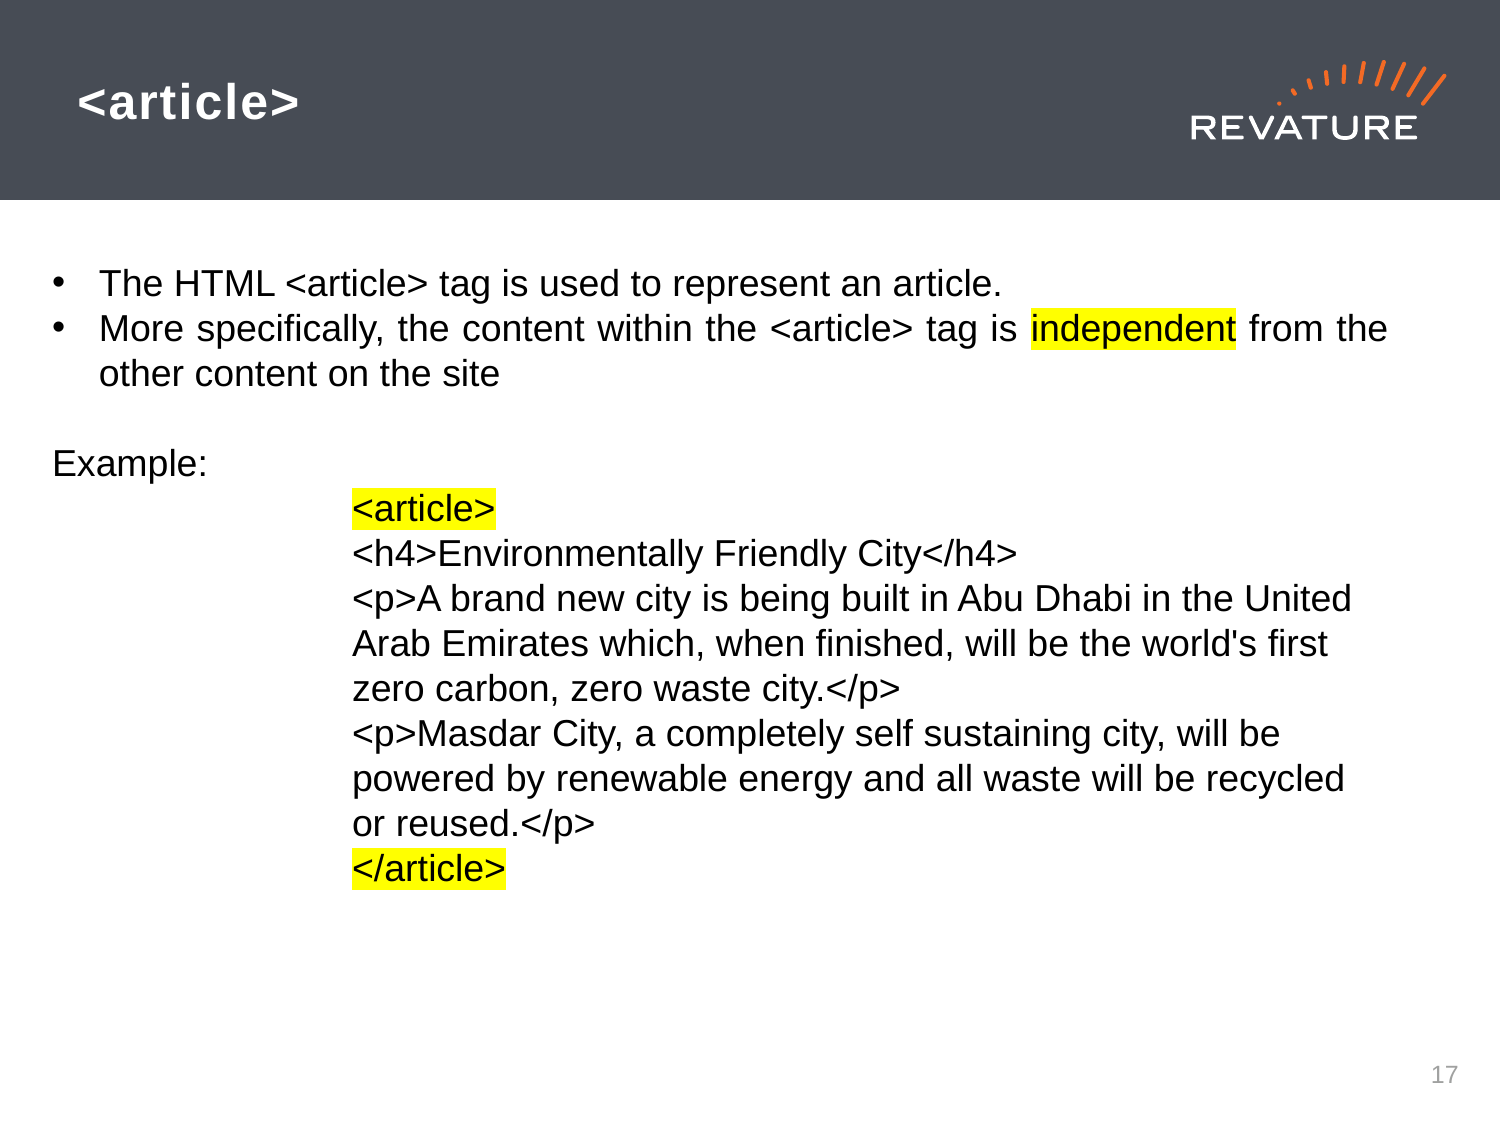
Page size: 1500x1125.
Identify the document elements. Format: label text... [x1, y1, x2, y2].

slide_number 16 [1332, 1043, 1474, 1104]
title <article> [62, 0, 1084, 200]
text_box The HTML <article> tag is used to represent an article. More specifically, the content within the <article> tag is independent from the other content on the site Example: <article> <h4>Environmentally Friendly City</h4> <p>A brand new city is being built in Abu Dhabi in the United Arab Emirates which, when finished, will be the world's first zero carbon, zero waste city.</p> <p>Masdar City, a completely self sustaining city, will be powered by renewable energy and all waste will be recycled or reused.</p> </article> [37, 251, 1404, 897]
